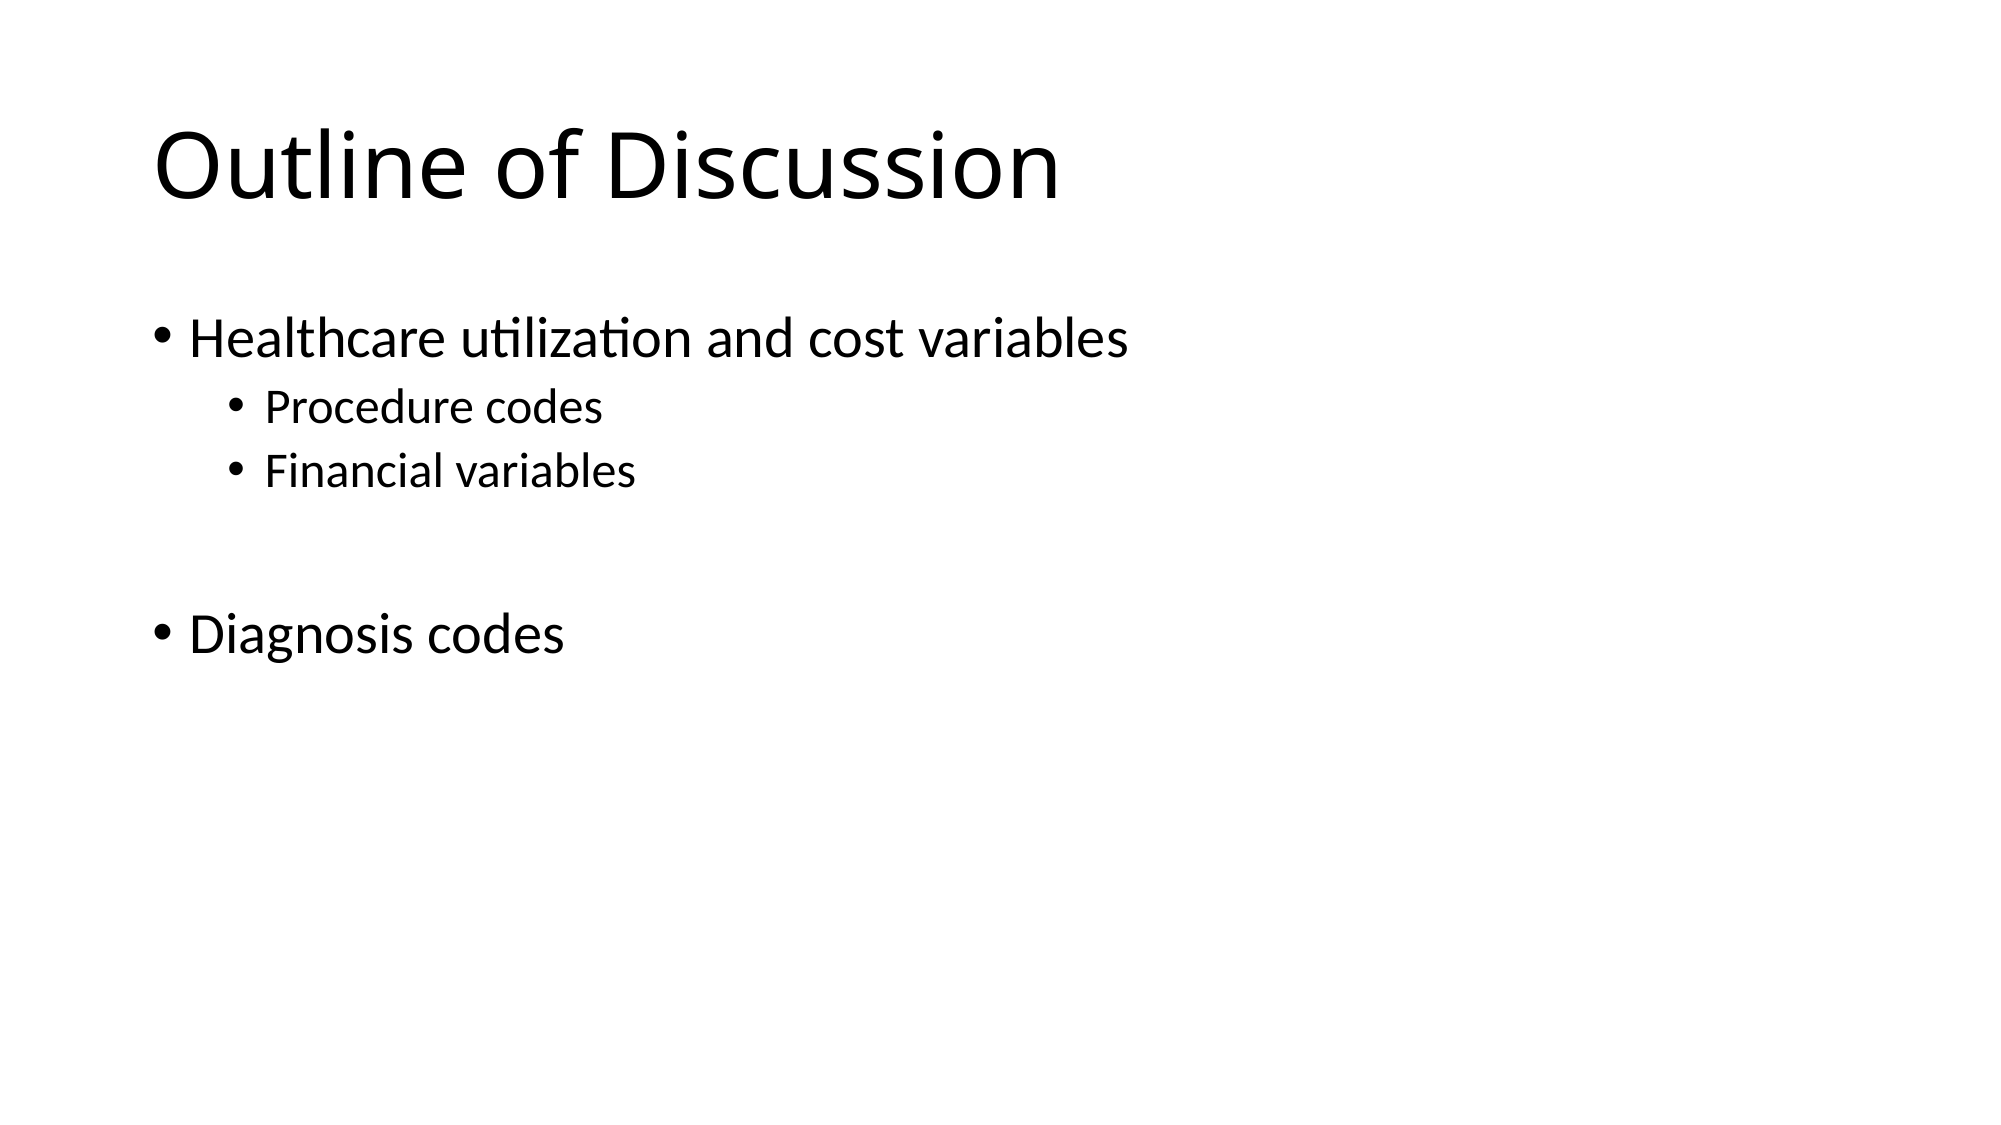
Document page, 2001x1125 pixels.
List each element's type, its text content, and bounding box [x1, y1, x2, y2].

title Outline of Discussion [137, 59, 1863, 278]
list Healthcare utilization and cost variables Procedure codes Financial variables Diagnosis codes [137, 299, 1863, 1014]
